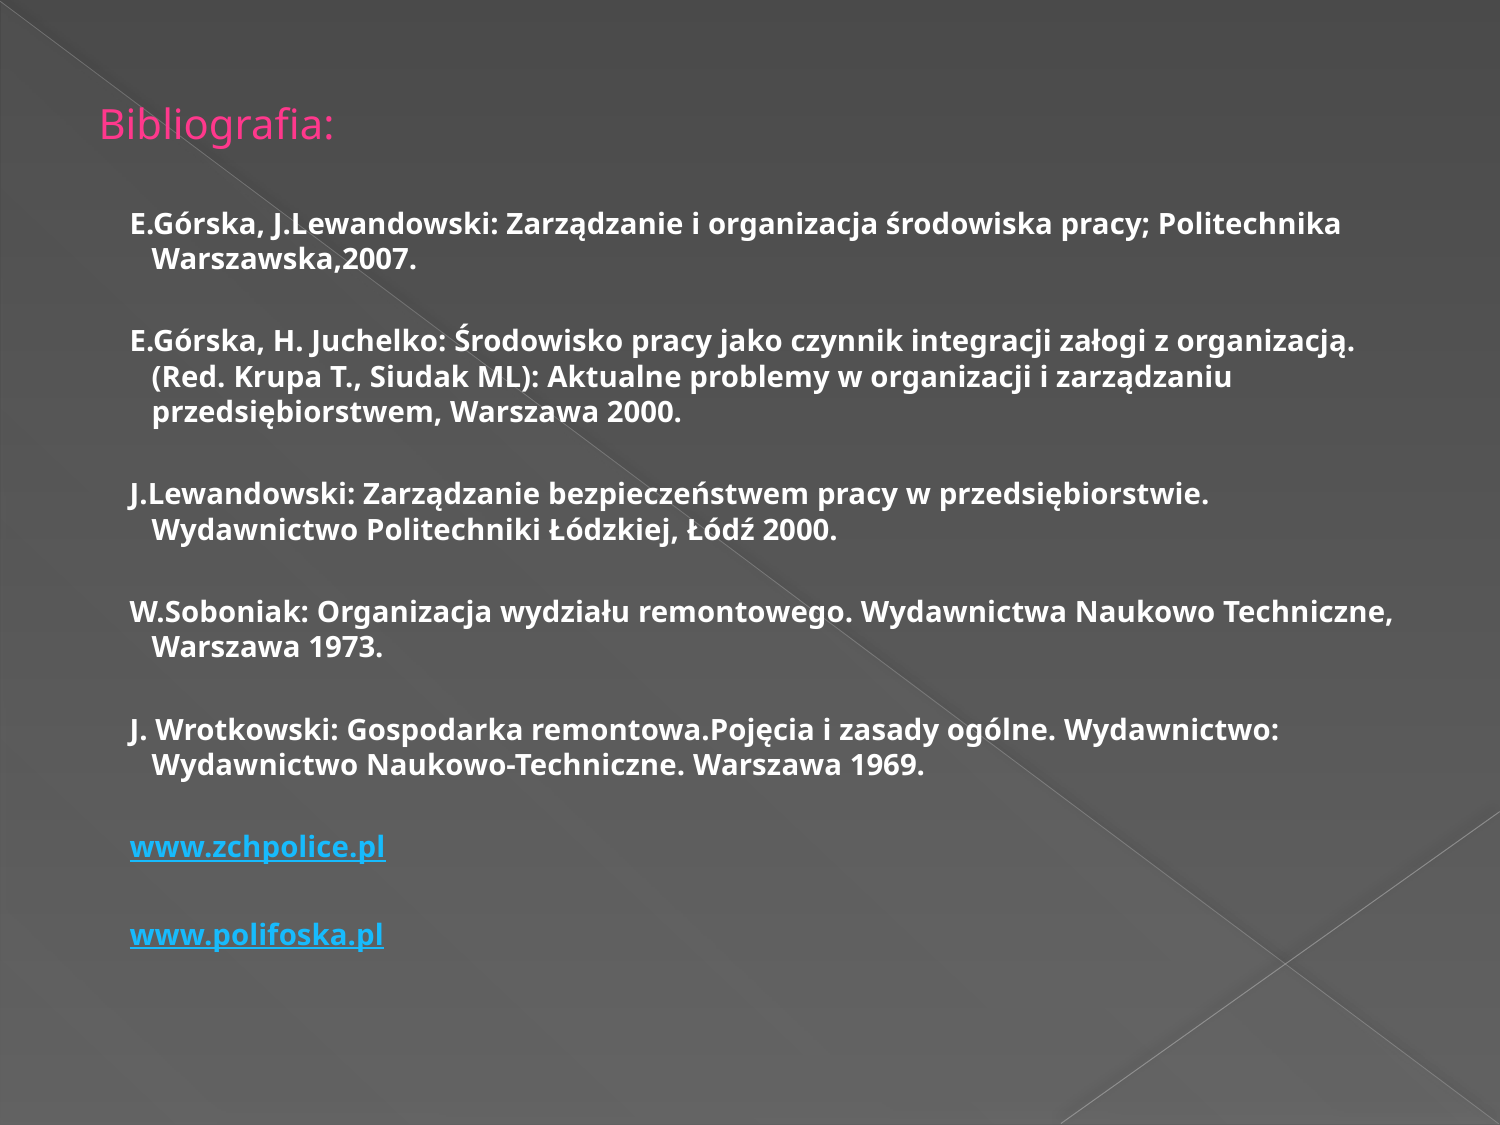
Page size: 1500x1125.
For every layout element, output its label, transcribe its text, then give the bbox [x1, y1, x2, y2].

list Bibliografia: E.Górska, J.Lewandowski: Zarządzanie i organizacja środowiska pracy; Politechnika Warszawska,2007. E.Górska, H. Juchelko: Środowisko pracy jako czynnik integracji załogi z organizacją. (Red. Krupa T., Siudak ML): Aktualne problemy w organizacji i zarządzaniu przedsiębiorstwem, Warszawa 2000. J.Lewandowski: Zarządzanie bezpieczeństwem pracy w przedsiębiorstwie. Wydawnictwo Politechniki Łódzkiej, Łódź 2000. W.Soboniak: Organizacja wydziału remontowego. Wydawnictwa Naukowo Techniczne, Warszawa 1973. J. Wrotkowski: Gospodarka remontowa.Pojęcia i zasady ogólne. Wydawnictwo: Wydawnictwo Naukowo-Techniczne. Warszawa 1969. www.zchpolice.pl www.polifoska.pl [75, 90, 1425, 1059]
